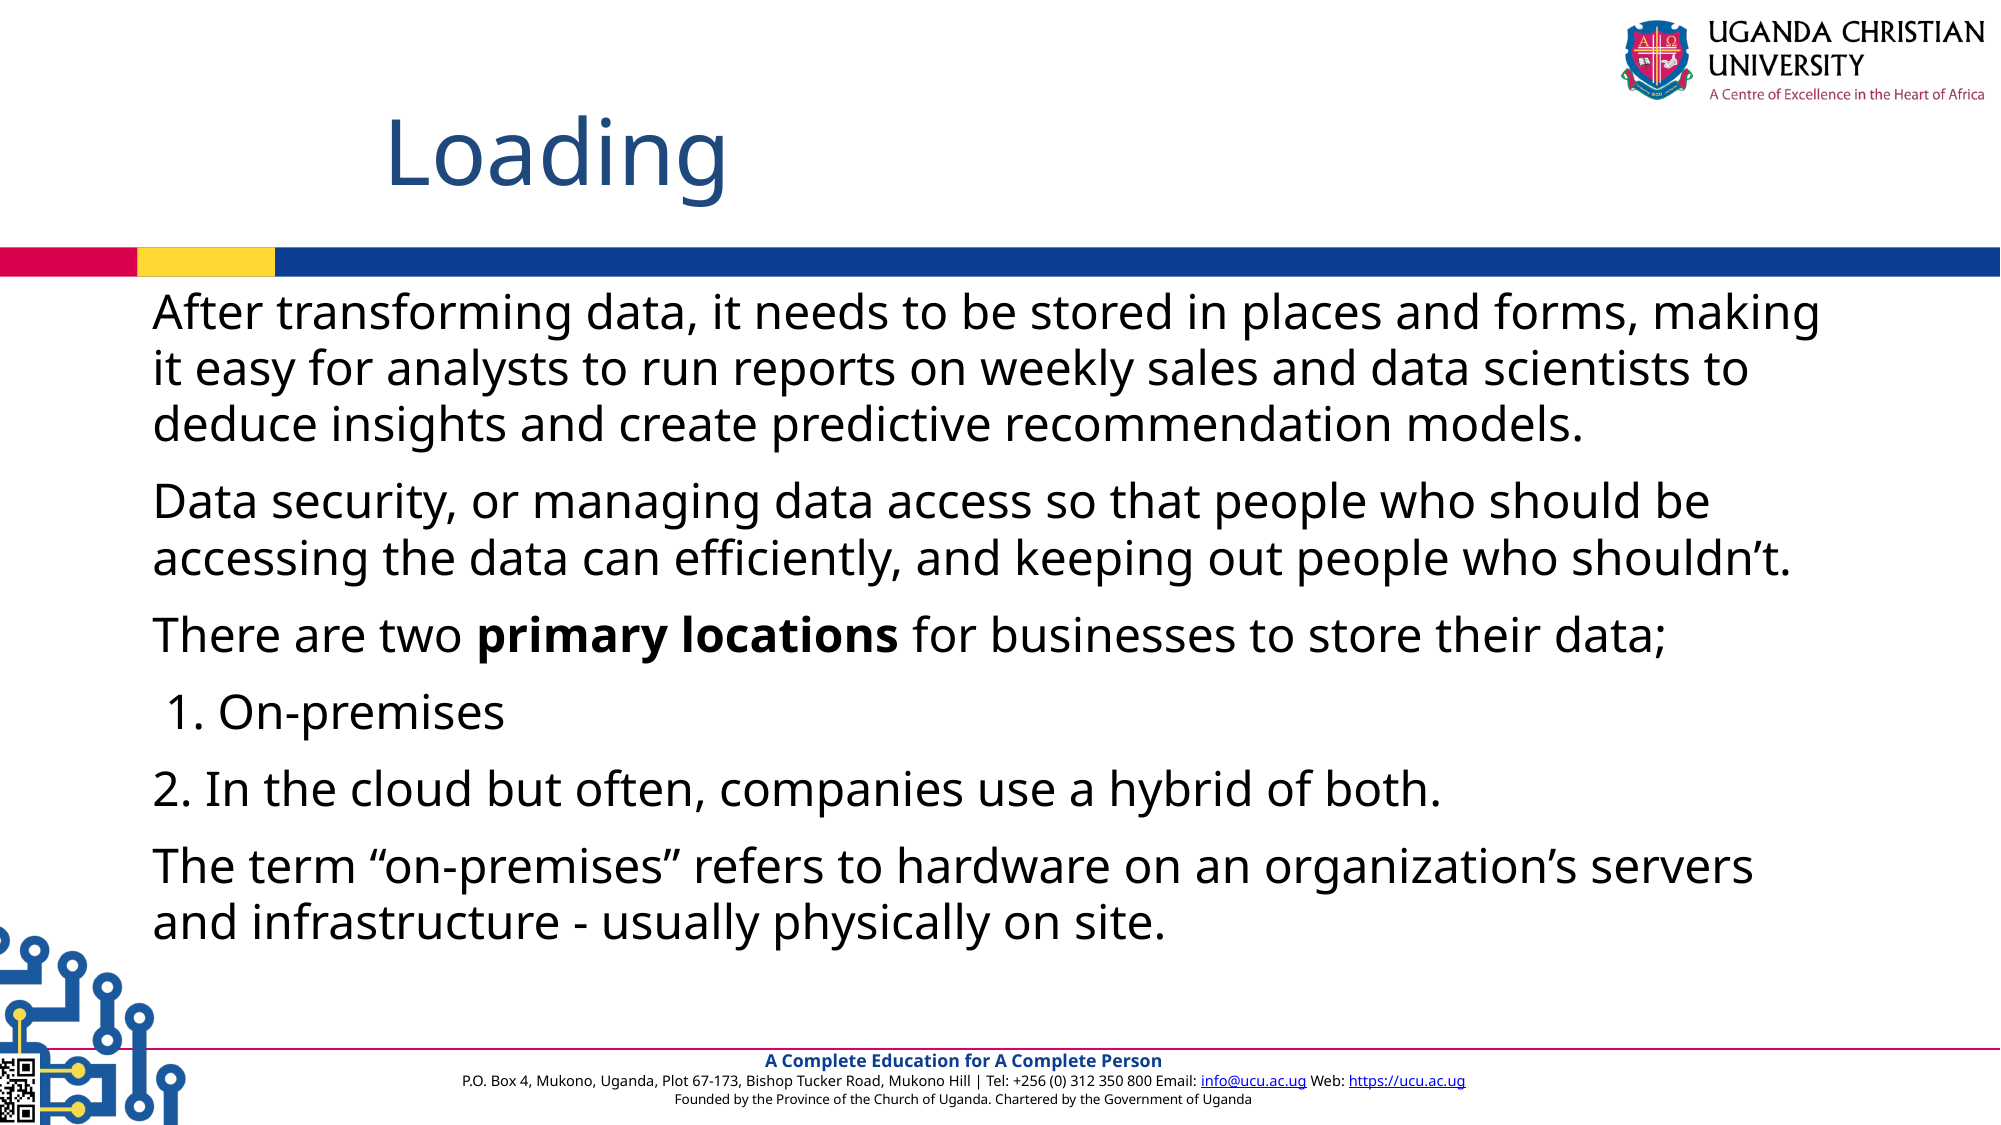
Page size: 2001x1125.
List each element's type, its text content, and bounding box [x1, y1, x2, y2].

picture [1603, 0, 2000, 121]
picture [0, 887, 191, 1125]
list After transforming data, it needs to be stored in places and forms, making it easy for analysts to run reports on weekly sales and data scientists to deduce insights and create predictive recommendation models. Data security, or managing data access so that people who should be accessing the data can efficiently, and keeping out people who shouldn’t. There are two primary locations for businesses to store their data; 1. On-premises 2. In the cloud but often, companies use a hybrid of both. The term “on-premises” refers to hardware on an organization’s servers and infrastructure - usually physically on site. [137, 276, 1863, 1014]
title Loading [11, 62, 1837, 250]
